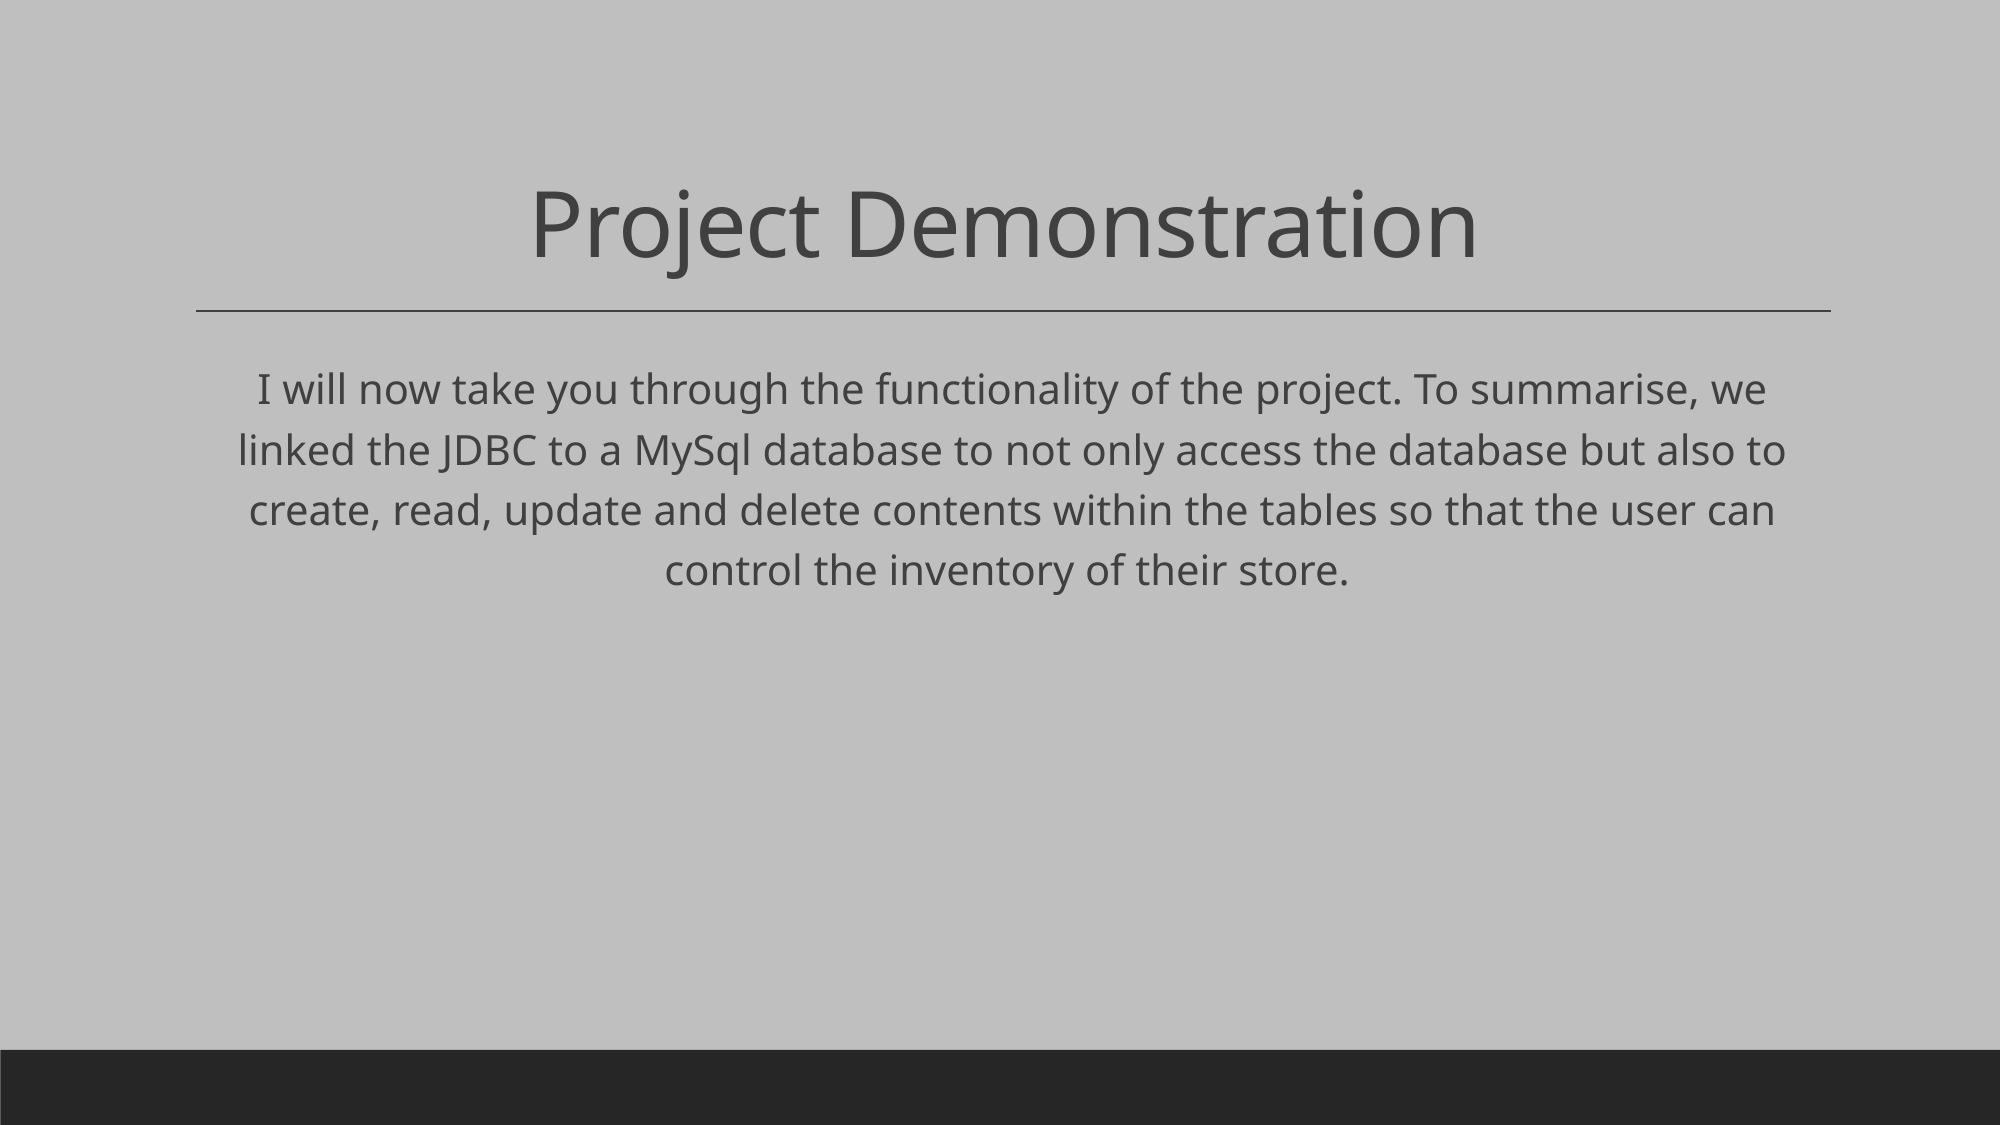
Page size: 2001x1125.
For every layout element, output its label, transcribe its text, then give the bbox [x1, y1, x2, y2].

list I will now take you through the functionality of the project. To summarise, we linked the JDBC to a MySql database to not only access the database but also to create, read, update and delete contents within the tables so that the user can control the inventory of their store. [180, 345, 1830, 963]
title Project Demonstration [180, 47, 1830, 285]
